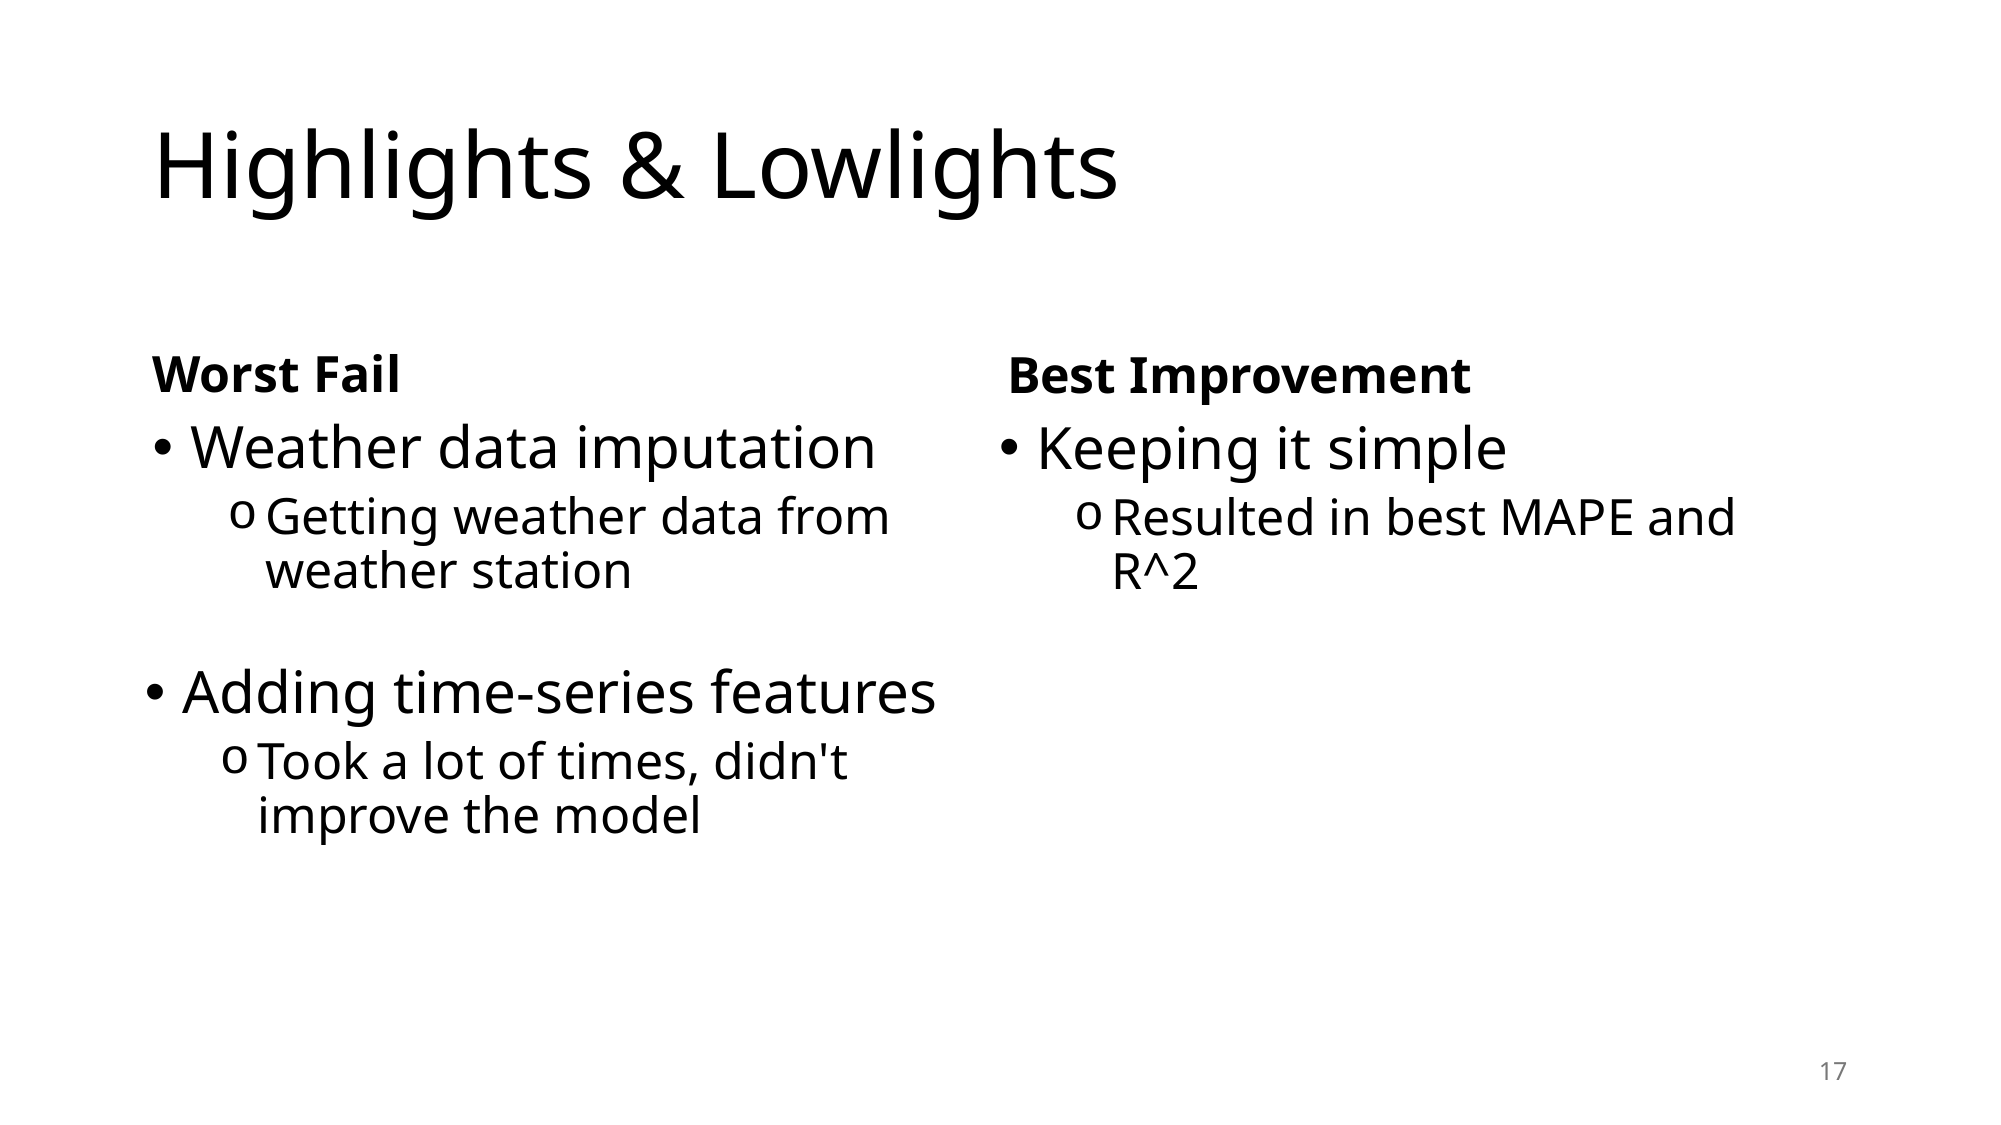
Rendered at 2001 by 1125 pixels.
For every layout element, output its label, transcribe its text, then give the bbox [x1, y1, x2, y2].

text_box Best Improvement [992, 276, 1839, 412]
text_box Adding time-series features Took a lot of times, didn't improve the model [129, 655, 984, 870]
text_box Keeping it simple Resulted in best MAPE and R^2 [984, 411, 1838, 626]
slide_number 17 [1412, 1042, 1863, 1103]
list Weather data imputation Getting weather data from weather station [137, 410, 992, 626]
title Highlights & Lowlights [137, 59, 1863, 278]
list Worst Fail [137, 275, 984, 410]
